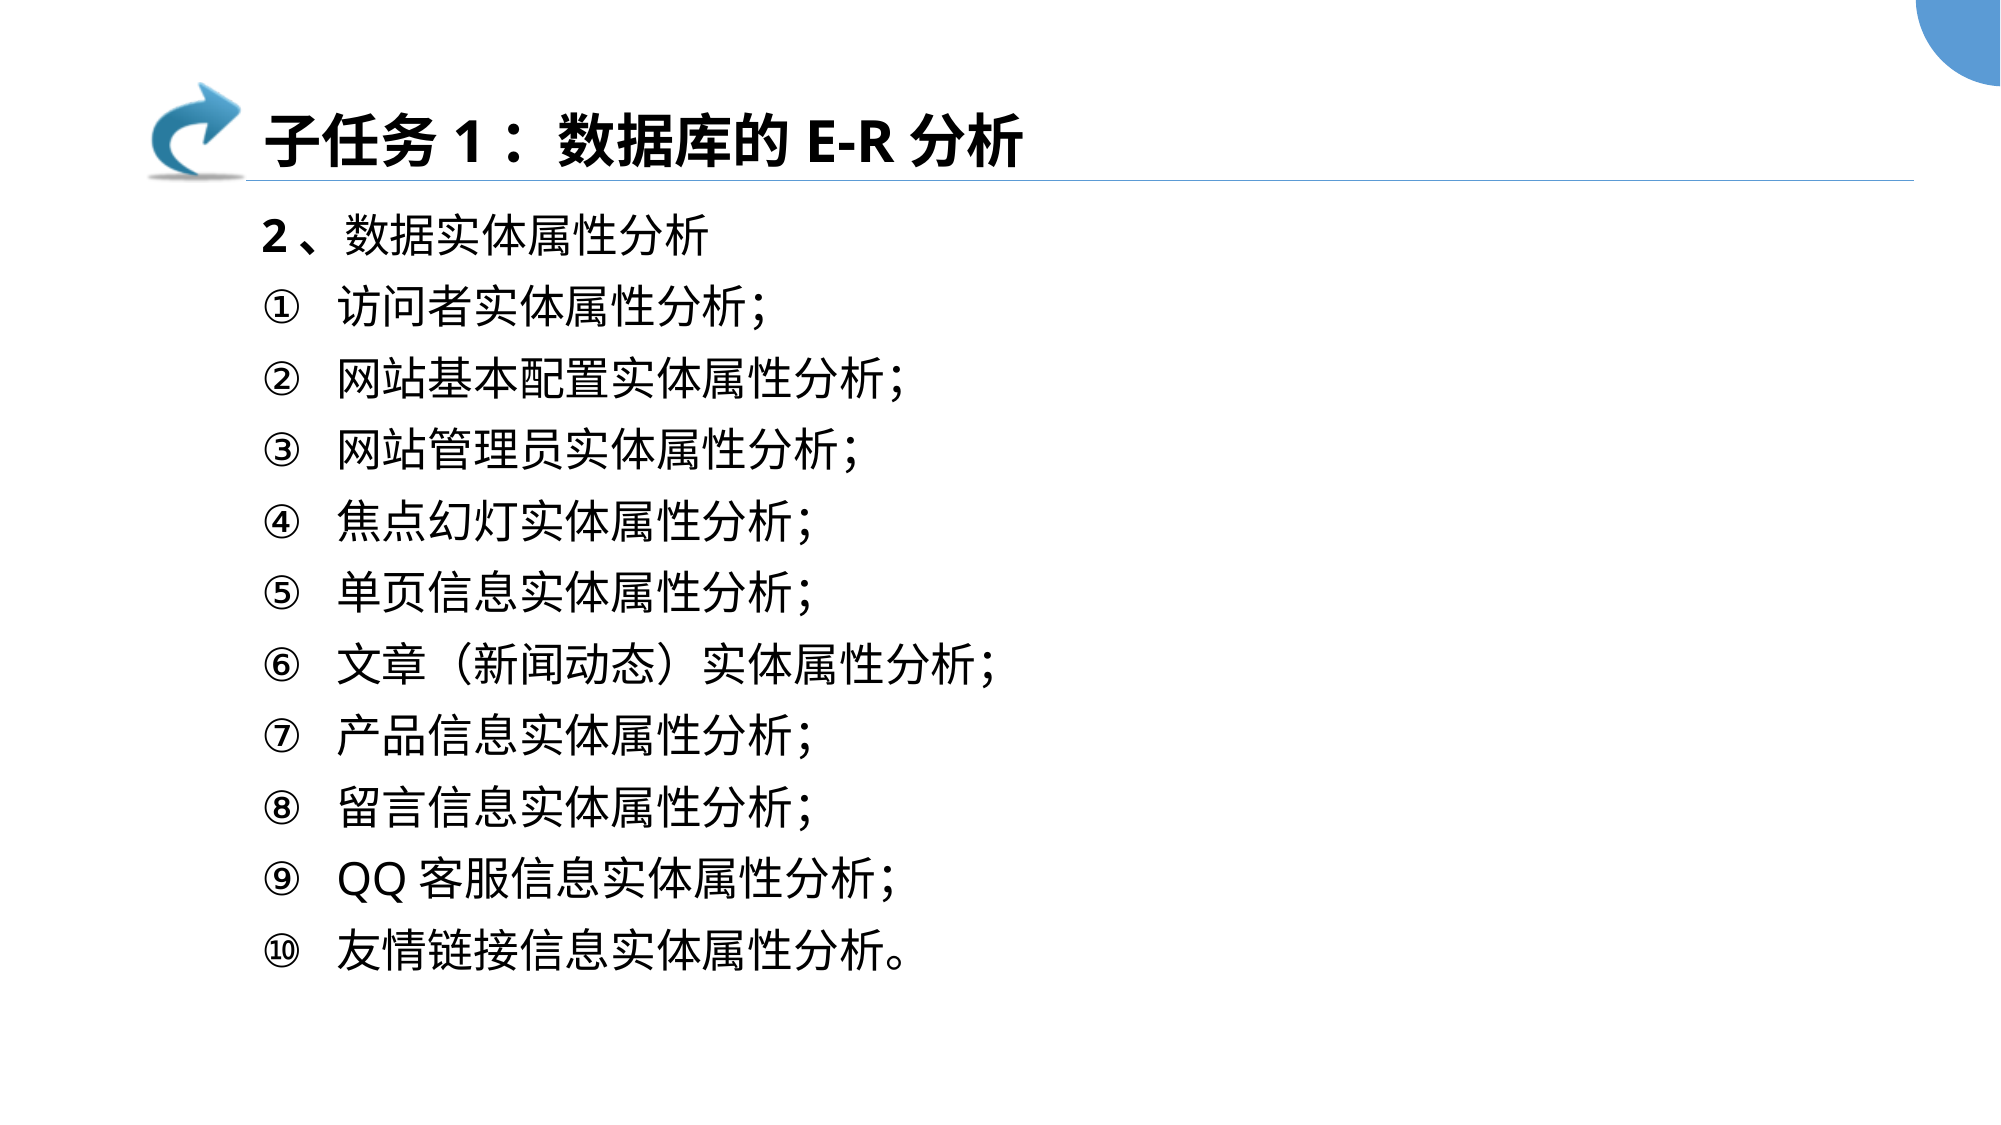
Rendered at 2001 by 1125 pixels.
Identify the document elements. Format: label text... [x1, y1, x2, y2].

text_box 2、数据实体属性分析 访问者实体属性分析； 网站基本配置实体属性分析； 网站管理员实体属性分析； 焦点幻灯实体属性分析； 单页信息实体属性分析； 文章（新闻动态）实体属性分析； 产品信息实体属性分析； 留言信息实体属性分析； QQ客服信息实体属性分析； 友情链接信息实体属性分析。 [246, 182, 1488, 984]
picture [146, 82, 247, 183]
text_box 子任务1：数据库的E-R分析 [248, 97, 1069, 180]
